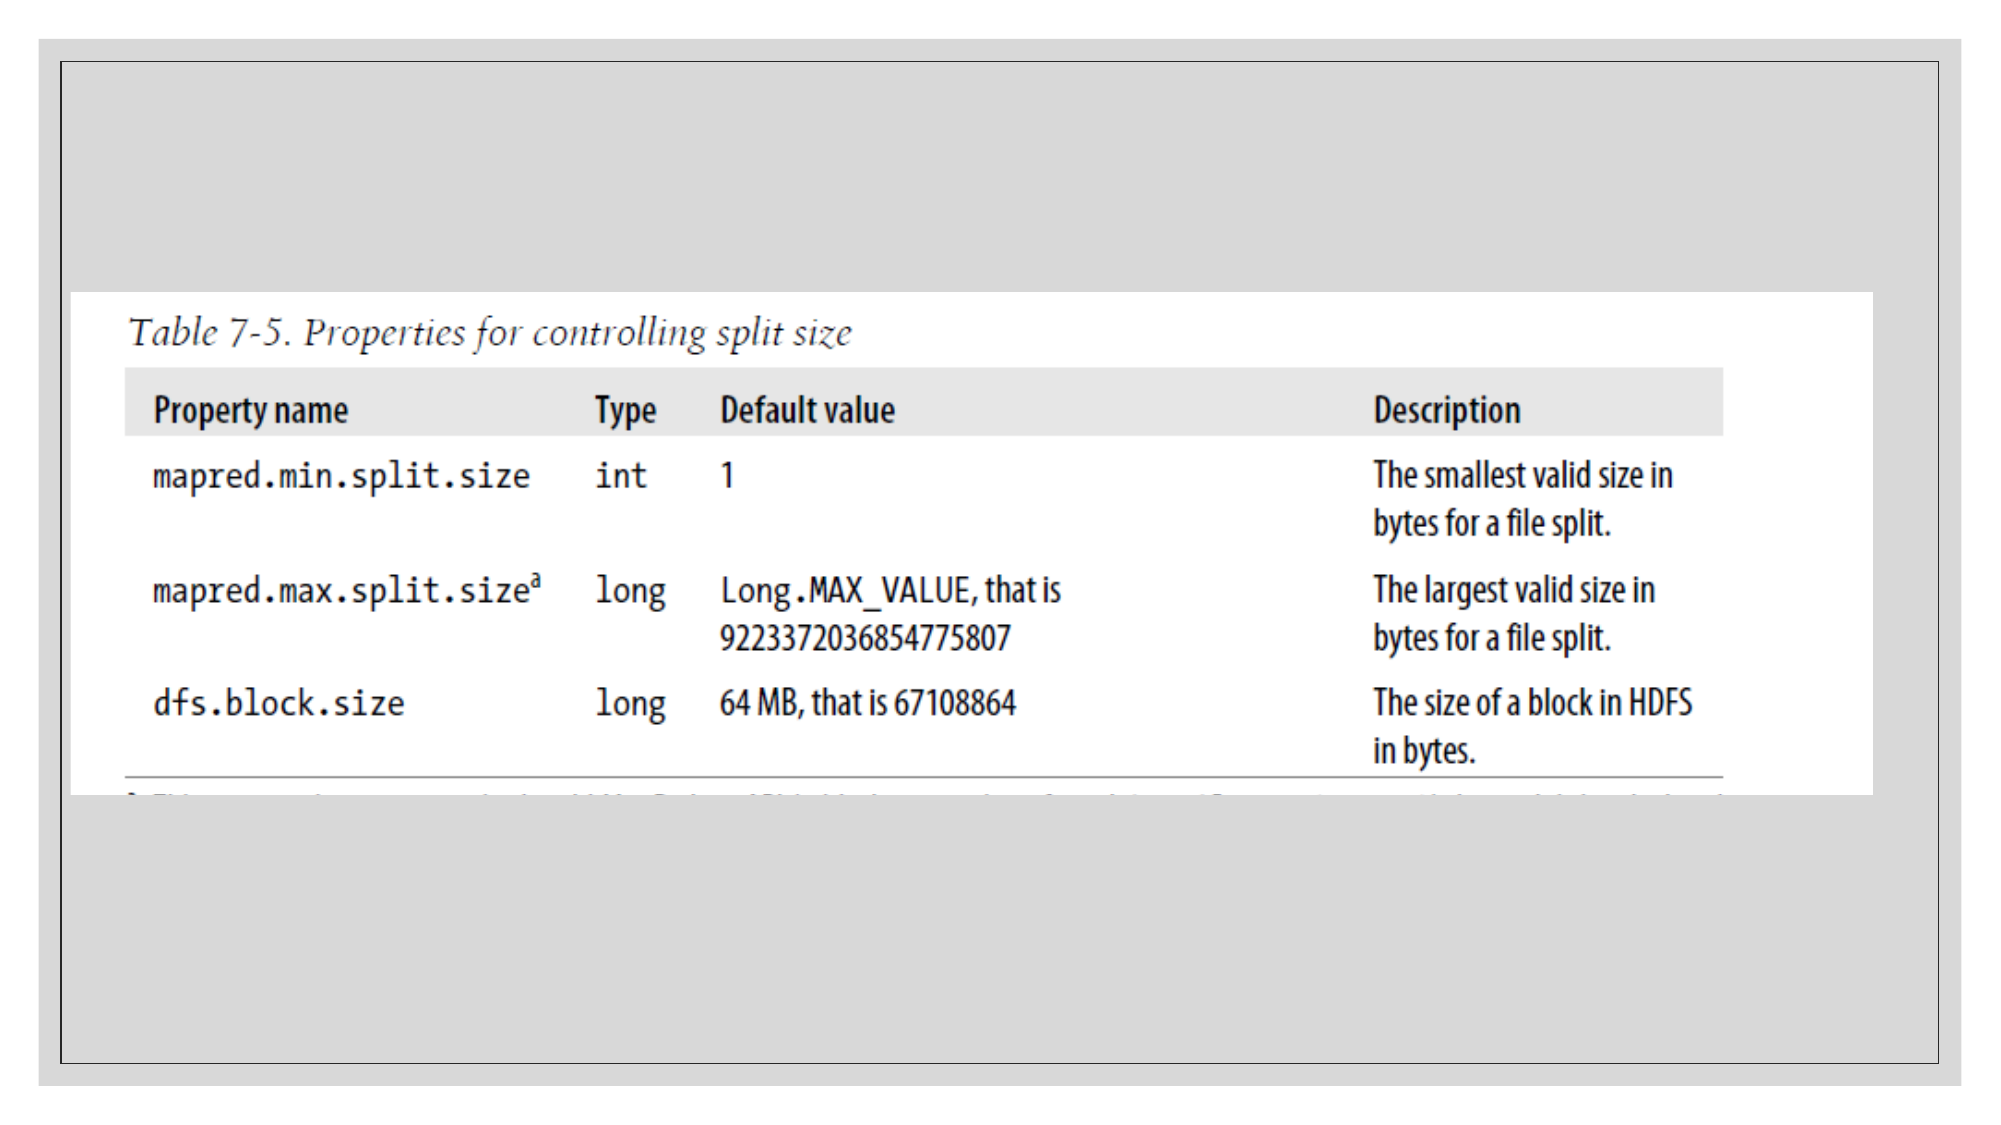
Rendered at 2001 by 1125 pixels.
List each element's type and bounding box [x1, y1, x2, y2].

list [70, 292, 1873, 795]
